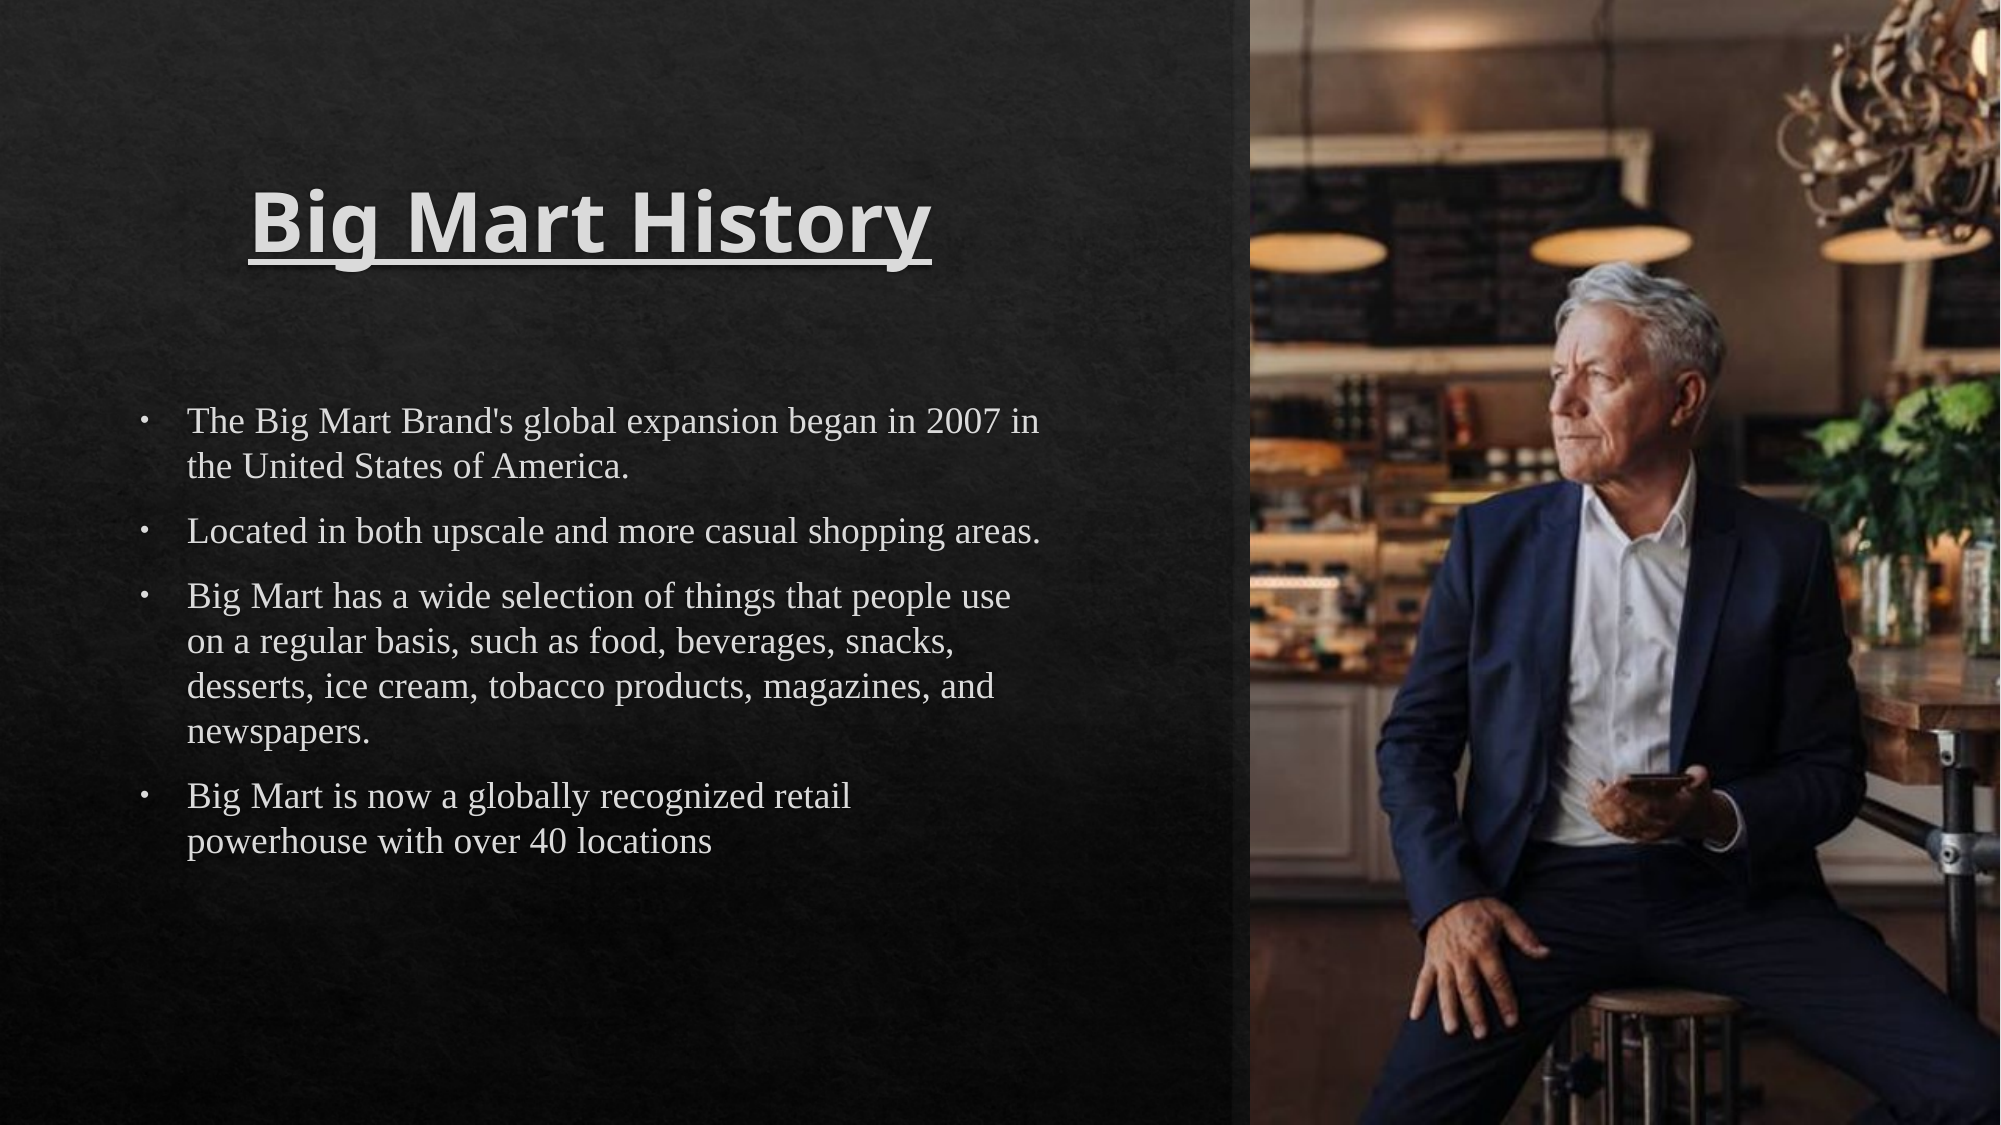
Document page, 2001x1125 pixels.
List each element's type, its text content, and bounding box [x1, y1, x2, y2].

subtitle The Big Mart Brand's global expansion began in 2007 in the United States of America. Located in both upscale and more casual shopping areas. Big Mart has a wide selection of things that people use on a regular basis, such as food, beverages, snacks, desserts, ice cream, tobacco products, magazines, and newspapers. Big Mart is now a globally recognized retail powerhouse with over 40 locations [124, 388, 1058, 891]
title Big Mart History [123, 46, 1058, 277]
picture [1230, 0, 2000, 1125]
